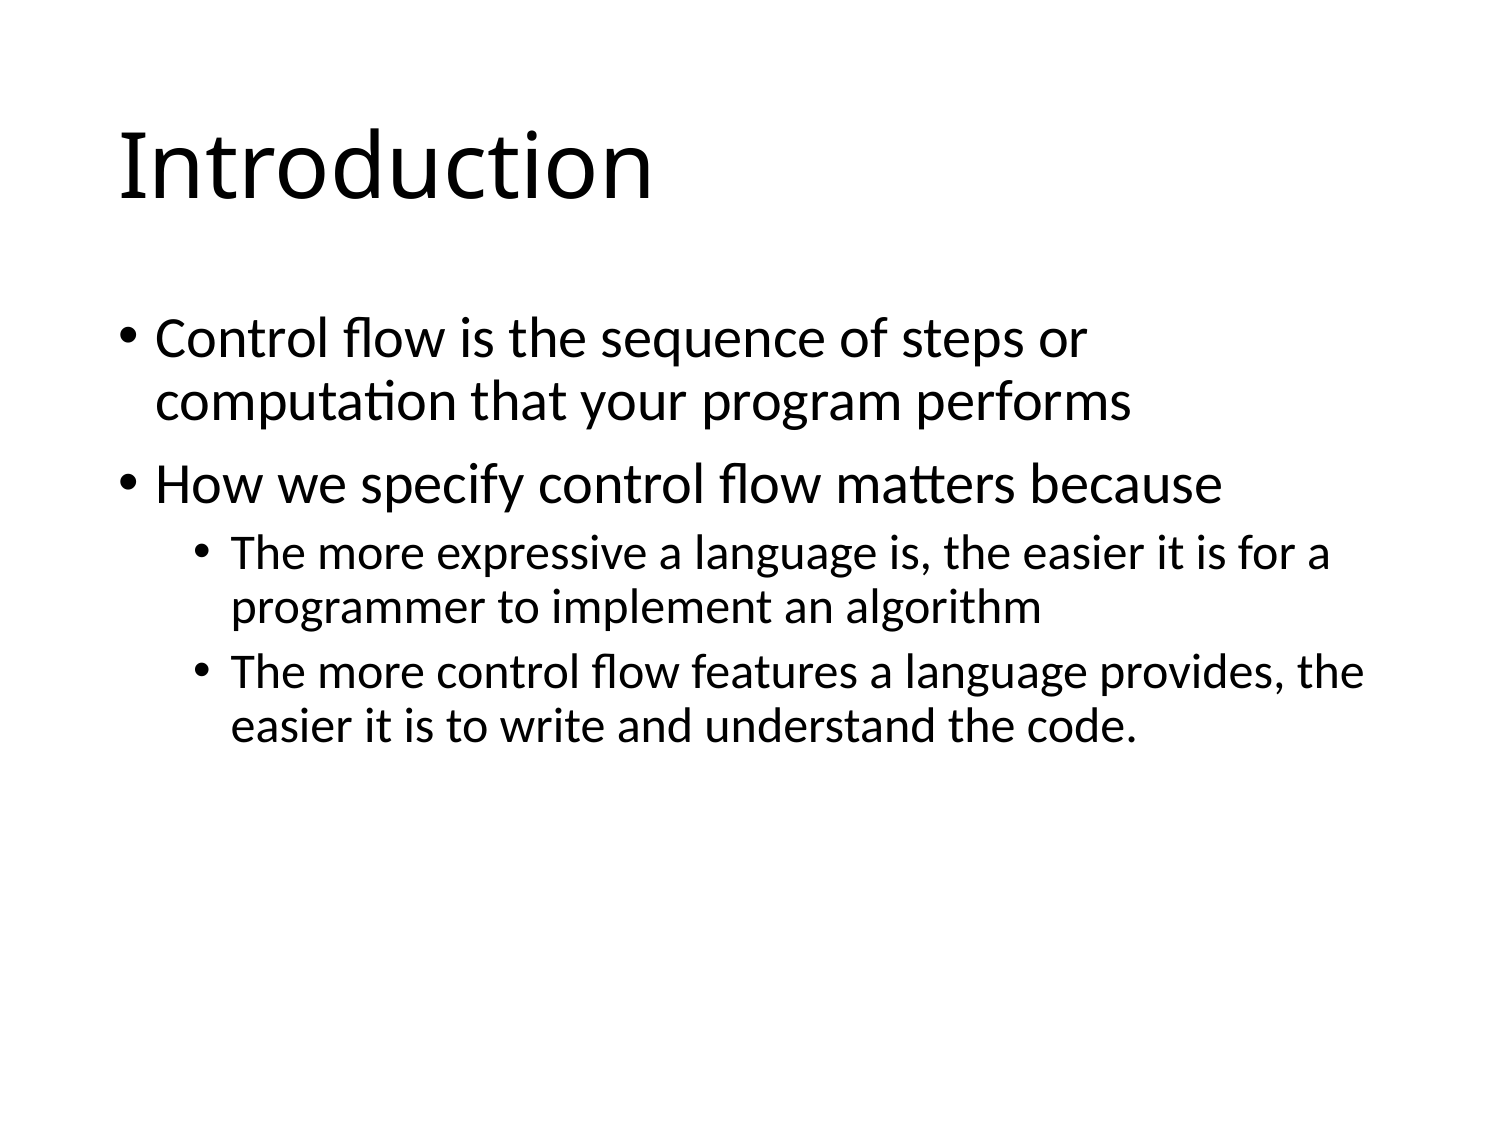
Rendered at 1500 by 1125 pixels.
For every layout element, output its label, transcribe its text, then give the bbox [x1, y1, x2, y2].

list Control flow is the sequence of steps or computation that your program performs How we specify control flow matters because The more expressive a language is, the easier it is for a programmer to implement an algorithm The more control flow features a language provides, the easier it is to write and understand the code. [103, 299, 1397, 1014]
title Introduction [103, 59, 1397, 278]
